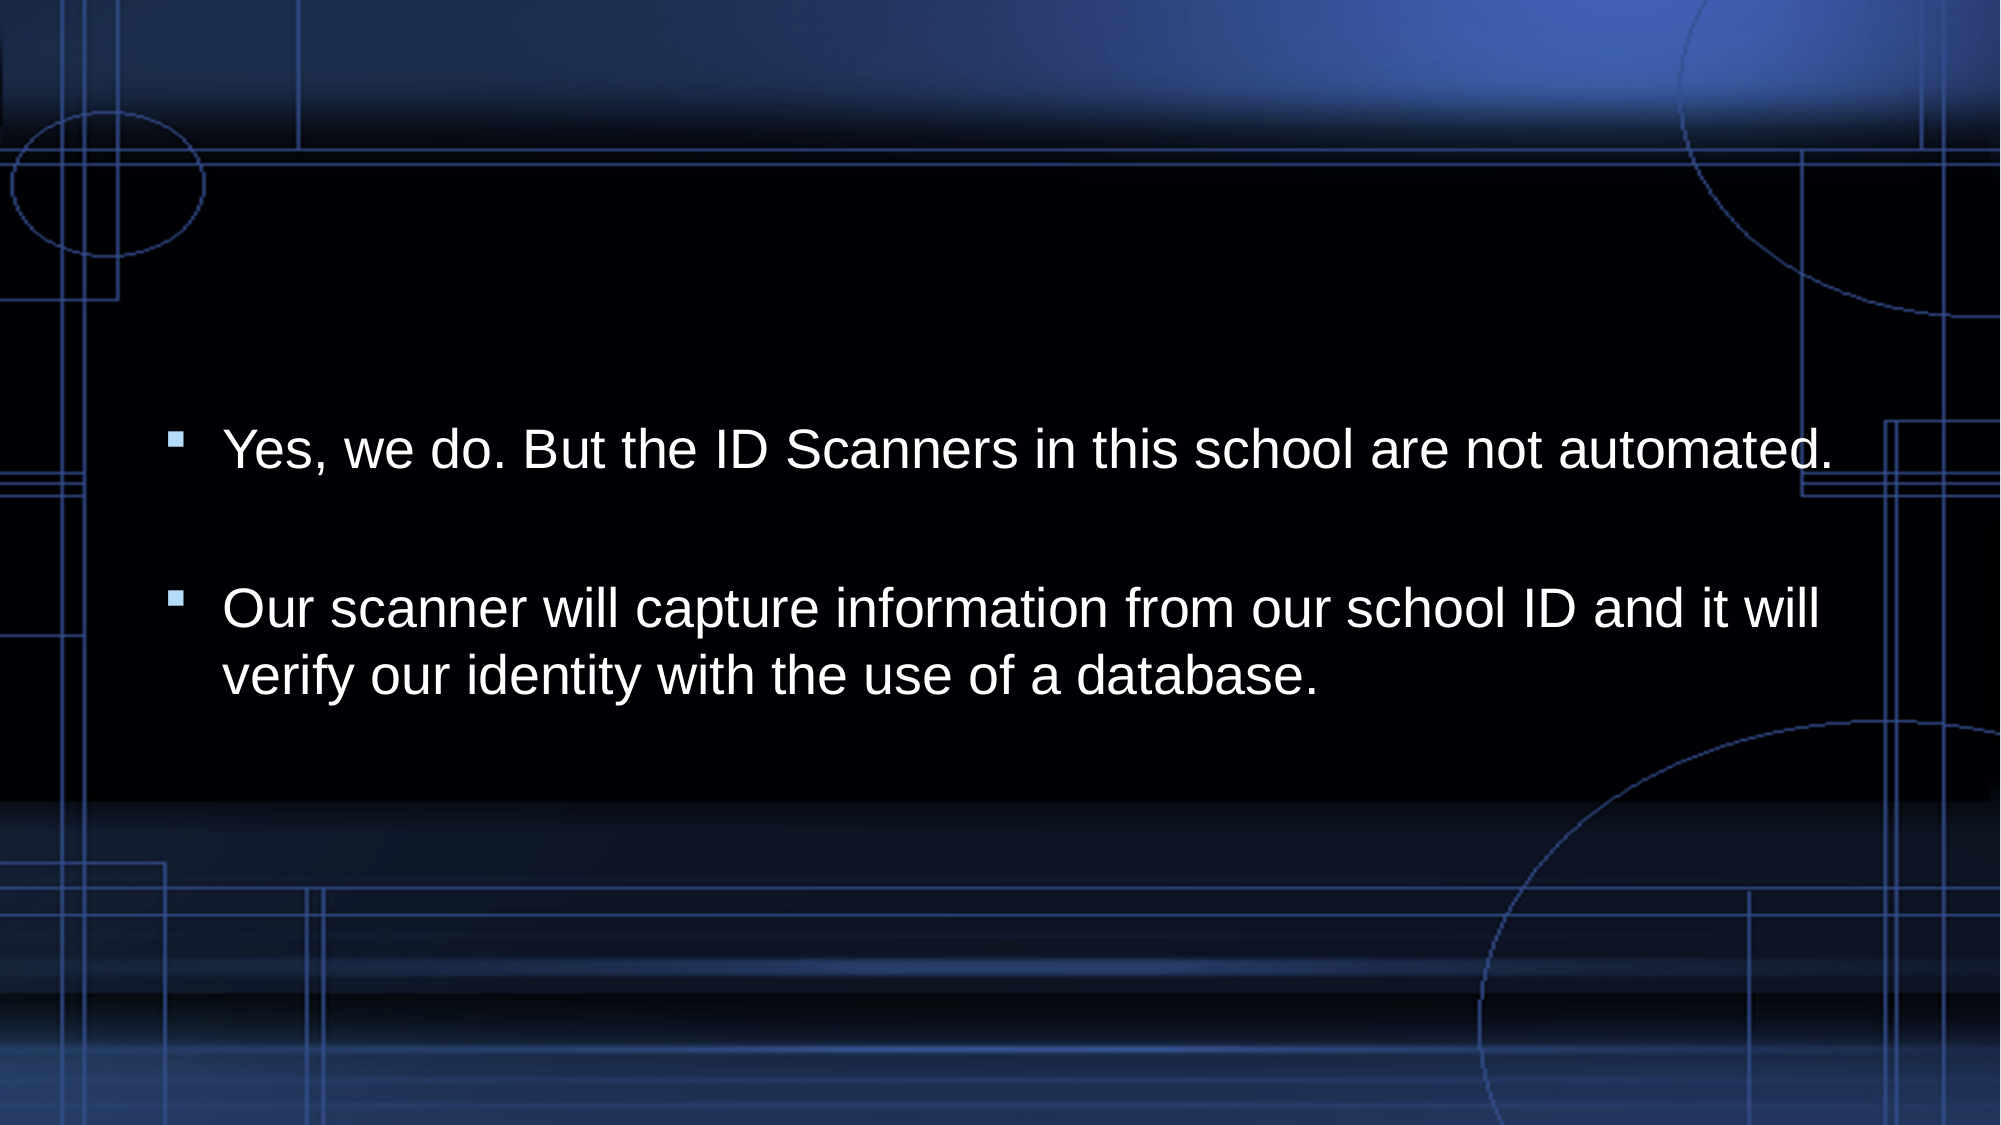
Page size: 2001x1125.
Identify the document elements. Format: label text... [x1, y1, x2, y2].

text_box Yes, we do. But the ID Scanners in this school are not automated. Our scanner will capture information from our school ID and it will verify our identity with the use of a database. [137, 405, 1863, 720]
picture [0, 0, 2001, 1125]
